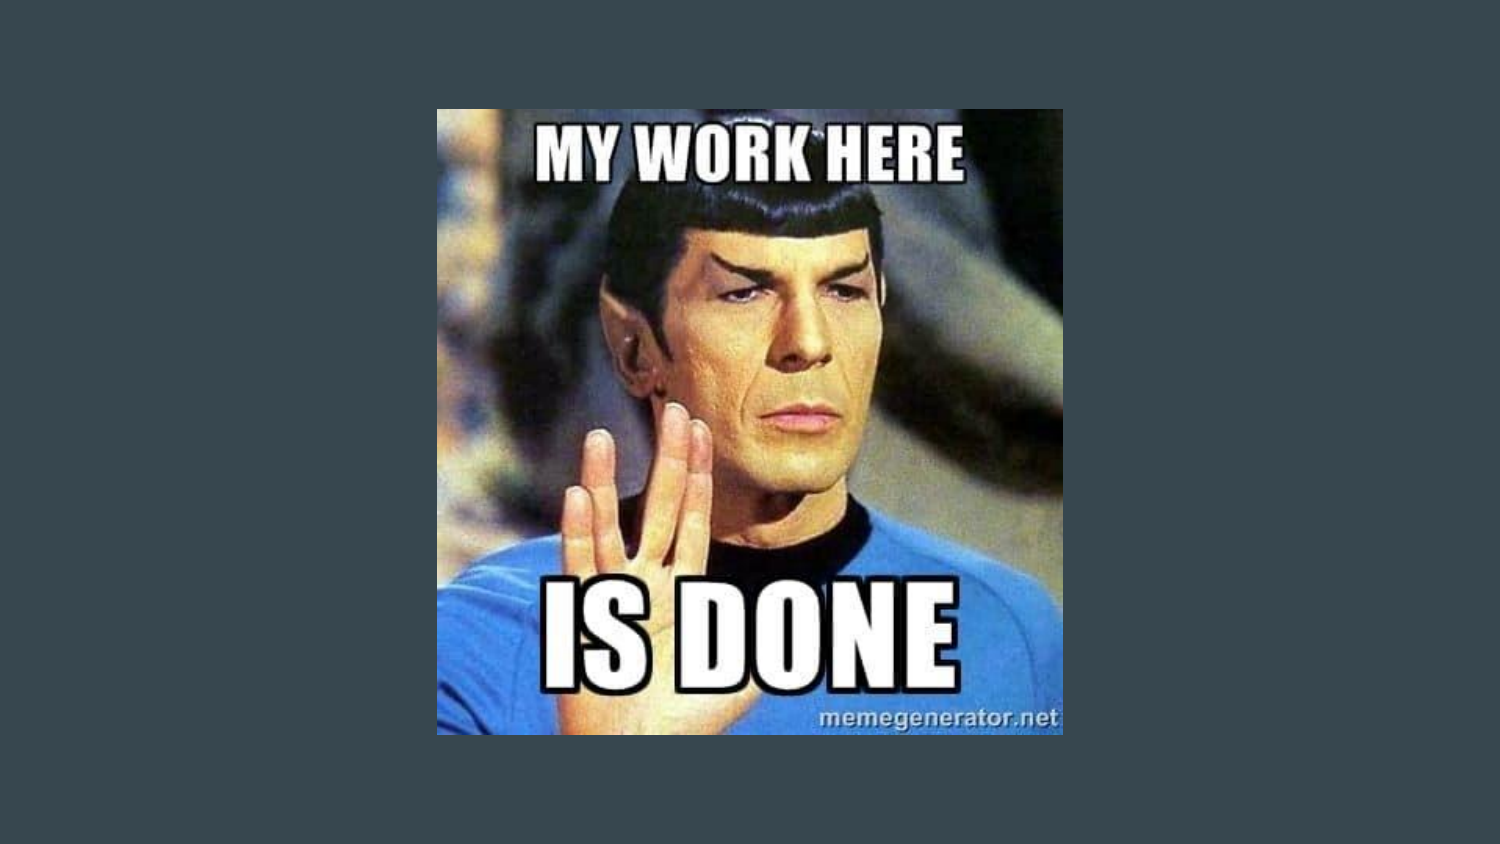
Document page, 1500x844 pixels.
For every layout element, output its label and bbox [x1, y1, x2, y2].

picture [437, 109, 1063, 735]
